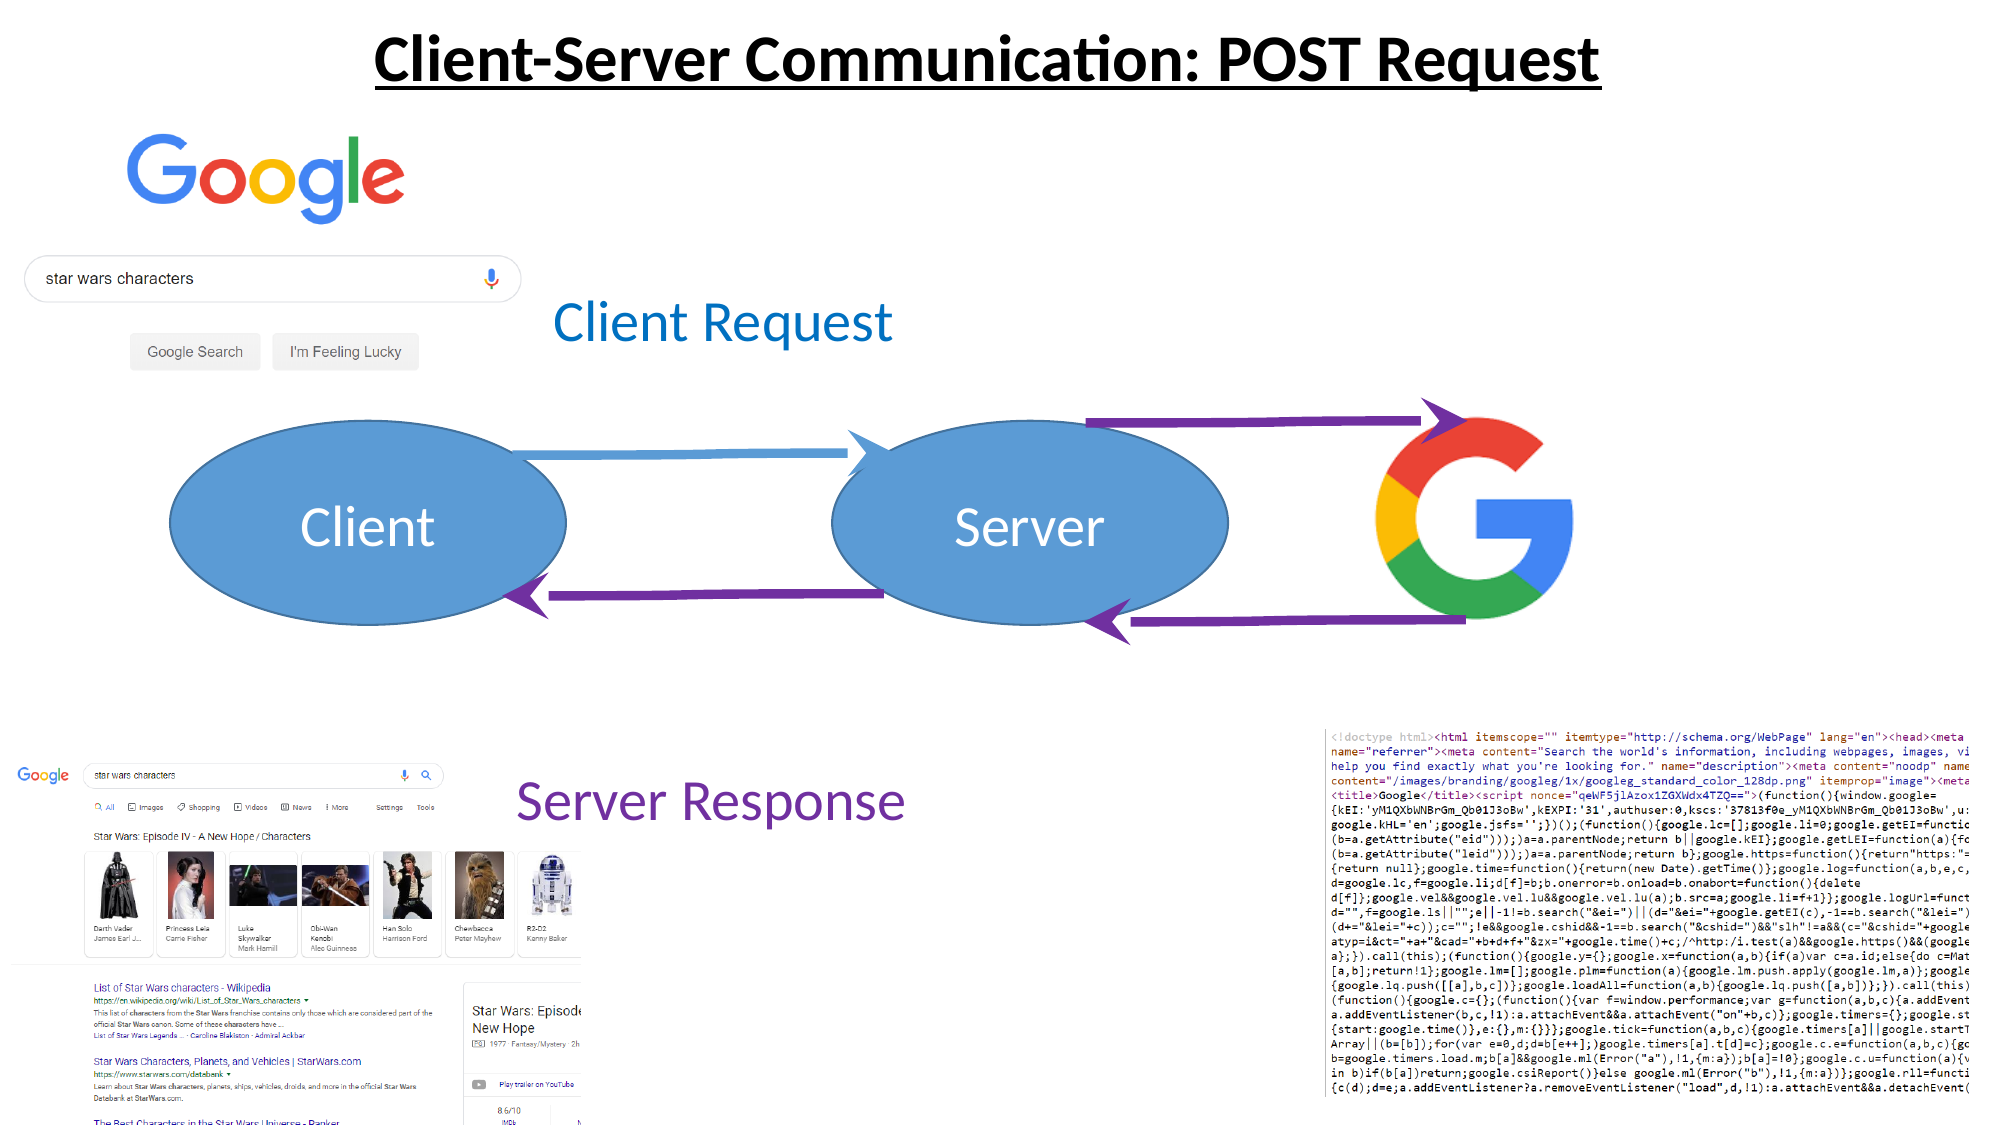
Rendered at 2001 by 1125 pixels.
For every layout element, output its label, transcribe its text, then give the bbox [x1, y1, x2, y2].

text_box Server Response [581, 755, 946, 840]
picture [11, 754, 581, 1125]
text_box Client Request [555, 276, 702, 361]
list Client-Server Communication: POST Request [255, 16, 1722, 925]
picture [1325, 727, 1969, 1097]
text_box Client Request [705, 276, 912, 361]
picture [1319, 361, 1634, 676]
text_box Server [831, 419, 1230, 626]
picture [0, 108, 555, 392]
text_box Client [168, 419, 567, 626]
